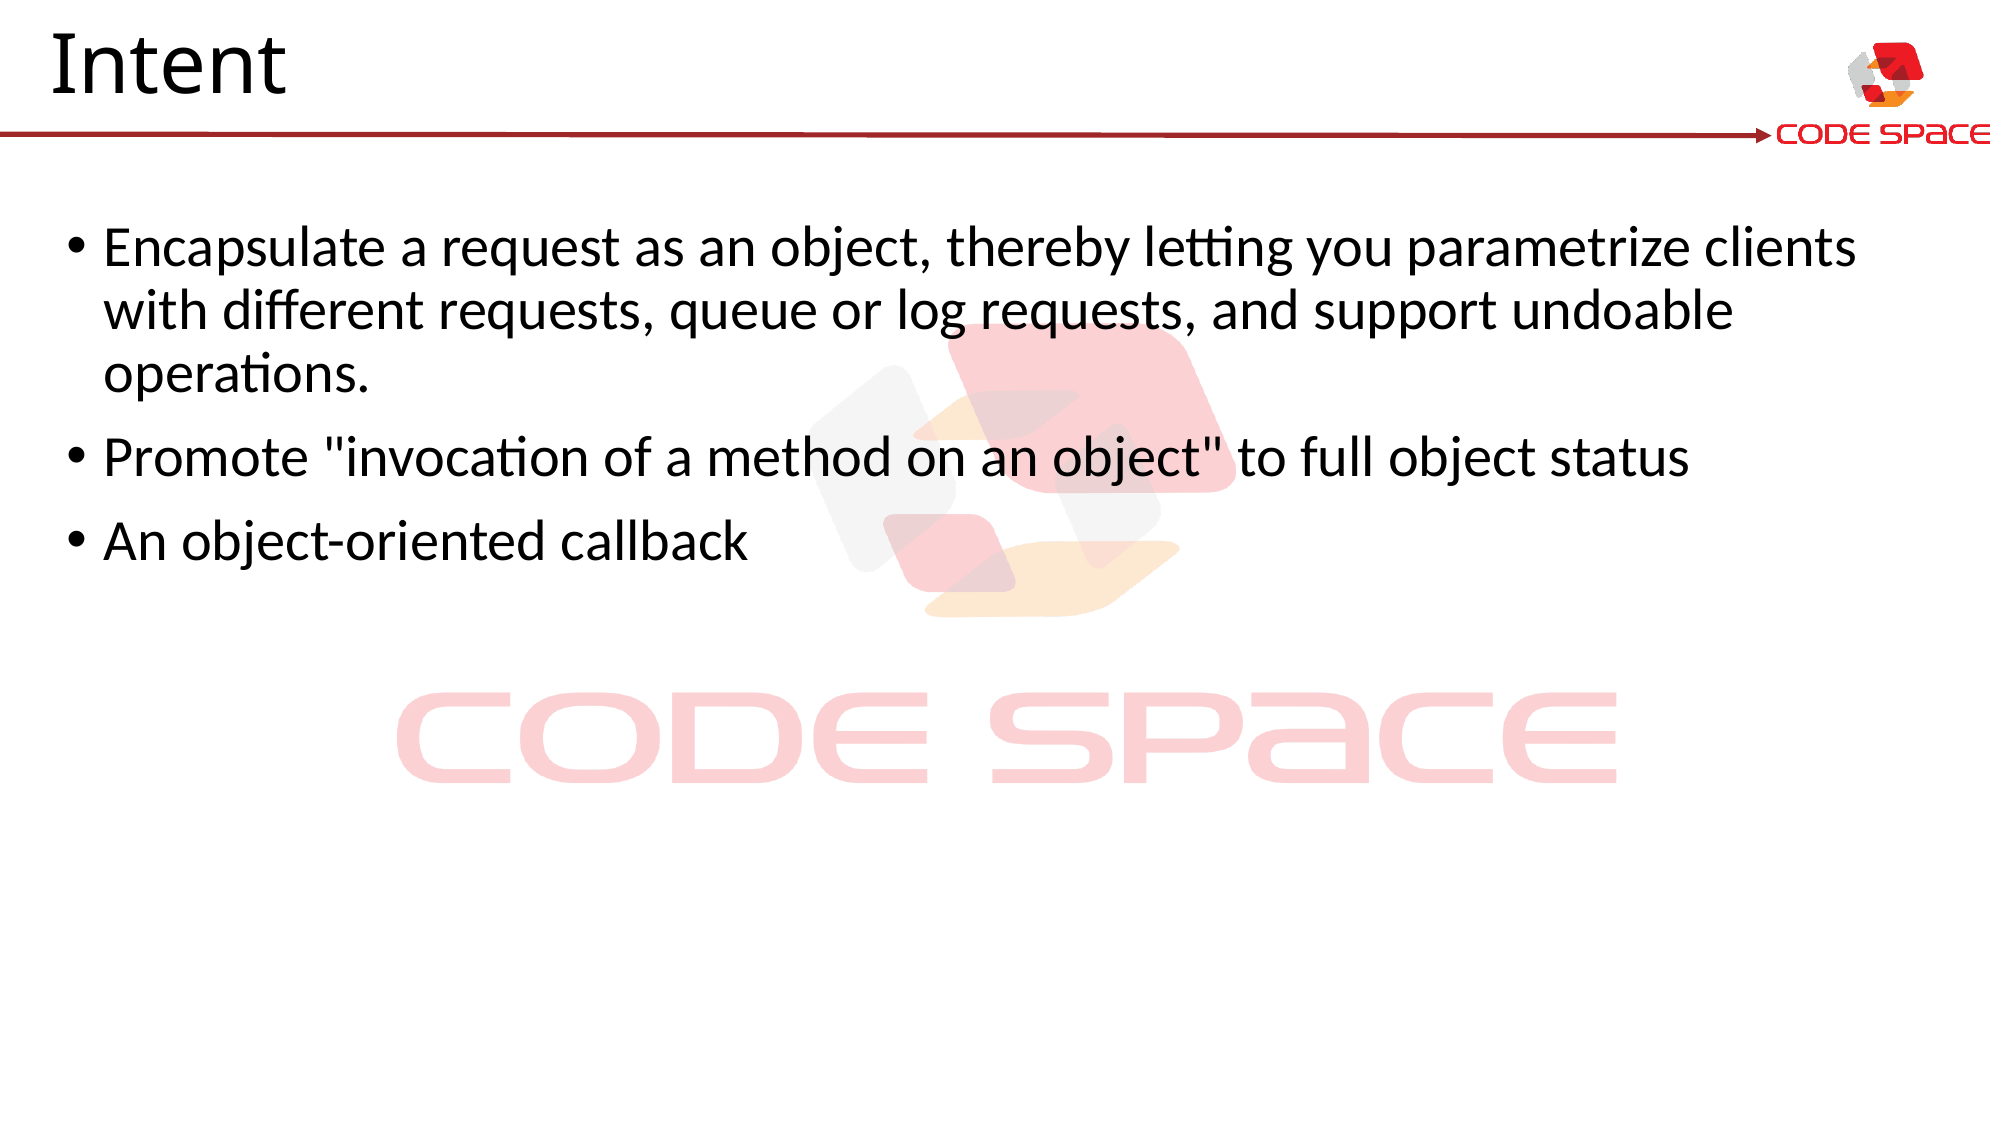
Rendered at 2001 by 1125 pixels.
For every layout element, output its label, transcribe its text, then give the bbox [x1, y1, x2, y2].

picture [1707, 0, 2001, 219]
list Encapsulate a request as an object, thereby letting you parametrize clients with different requests, queue or log requests, and support undoable operations. Promote "invocation of a method on an object" to full object status An object-oriented callback [51, 208, 1941, 1072]
title Intent [34, 18, 1772, 114]
